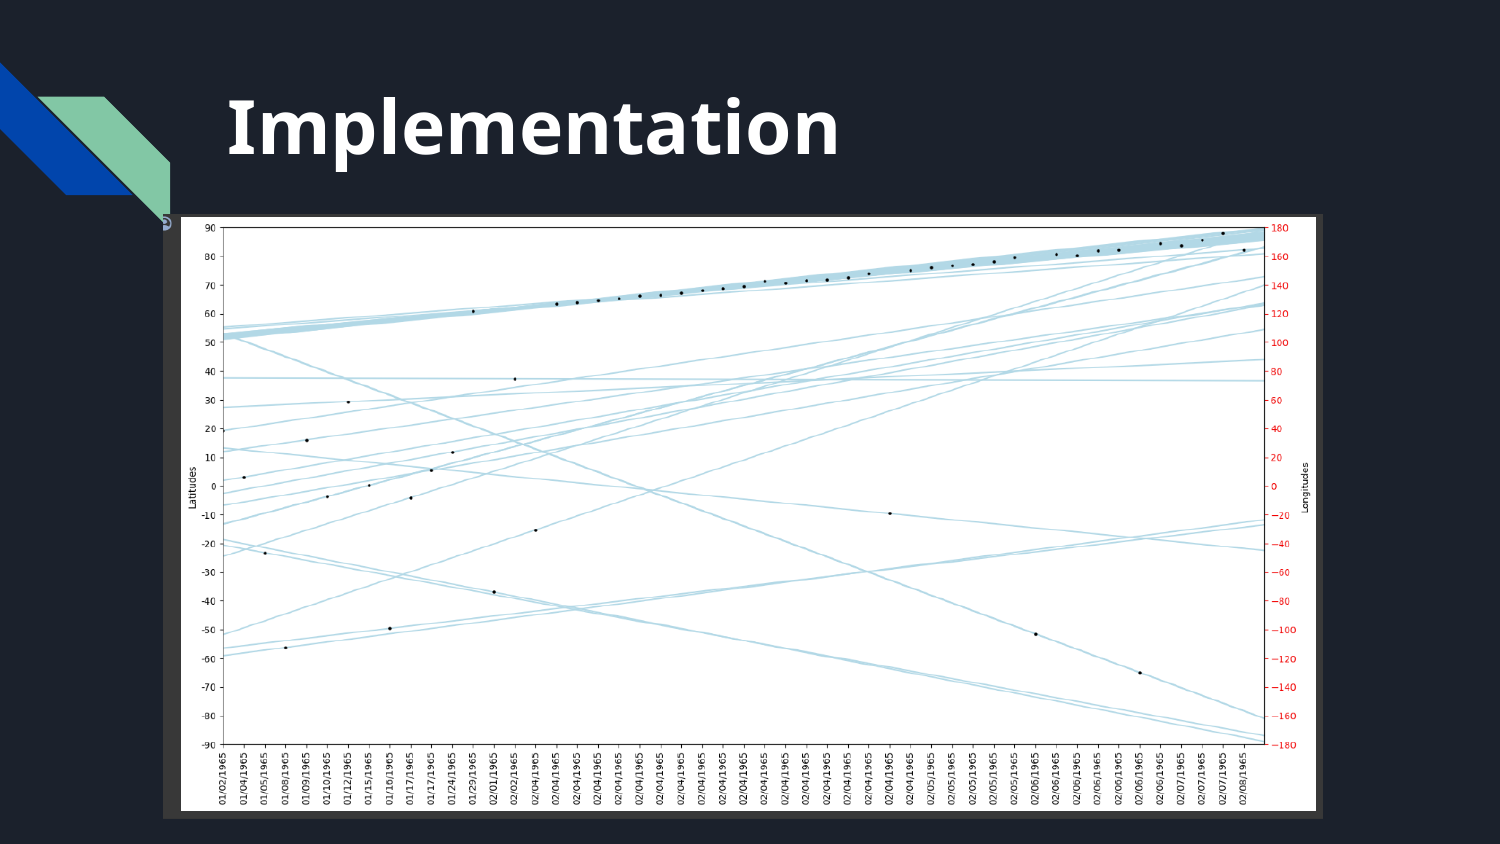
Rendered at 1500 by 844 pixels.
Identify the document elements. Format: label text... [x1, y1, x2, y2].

picture [163, 213, 1323, 819]
title Implementation [212, 64, 1448, 190]
